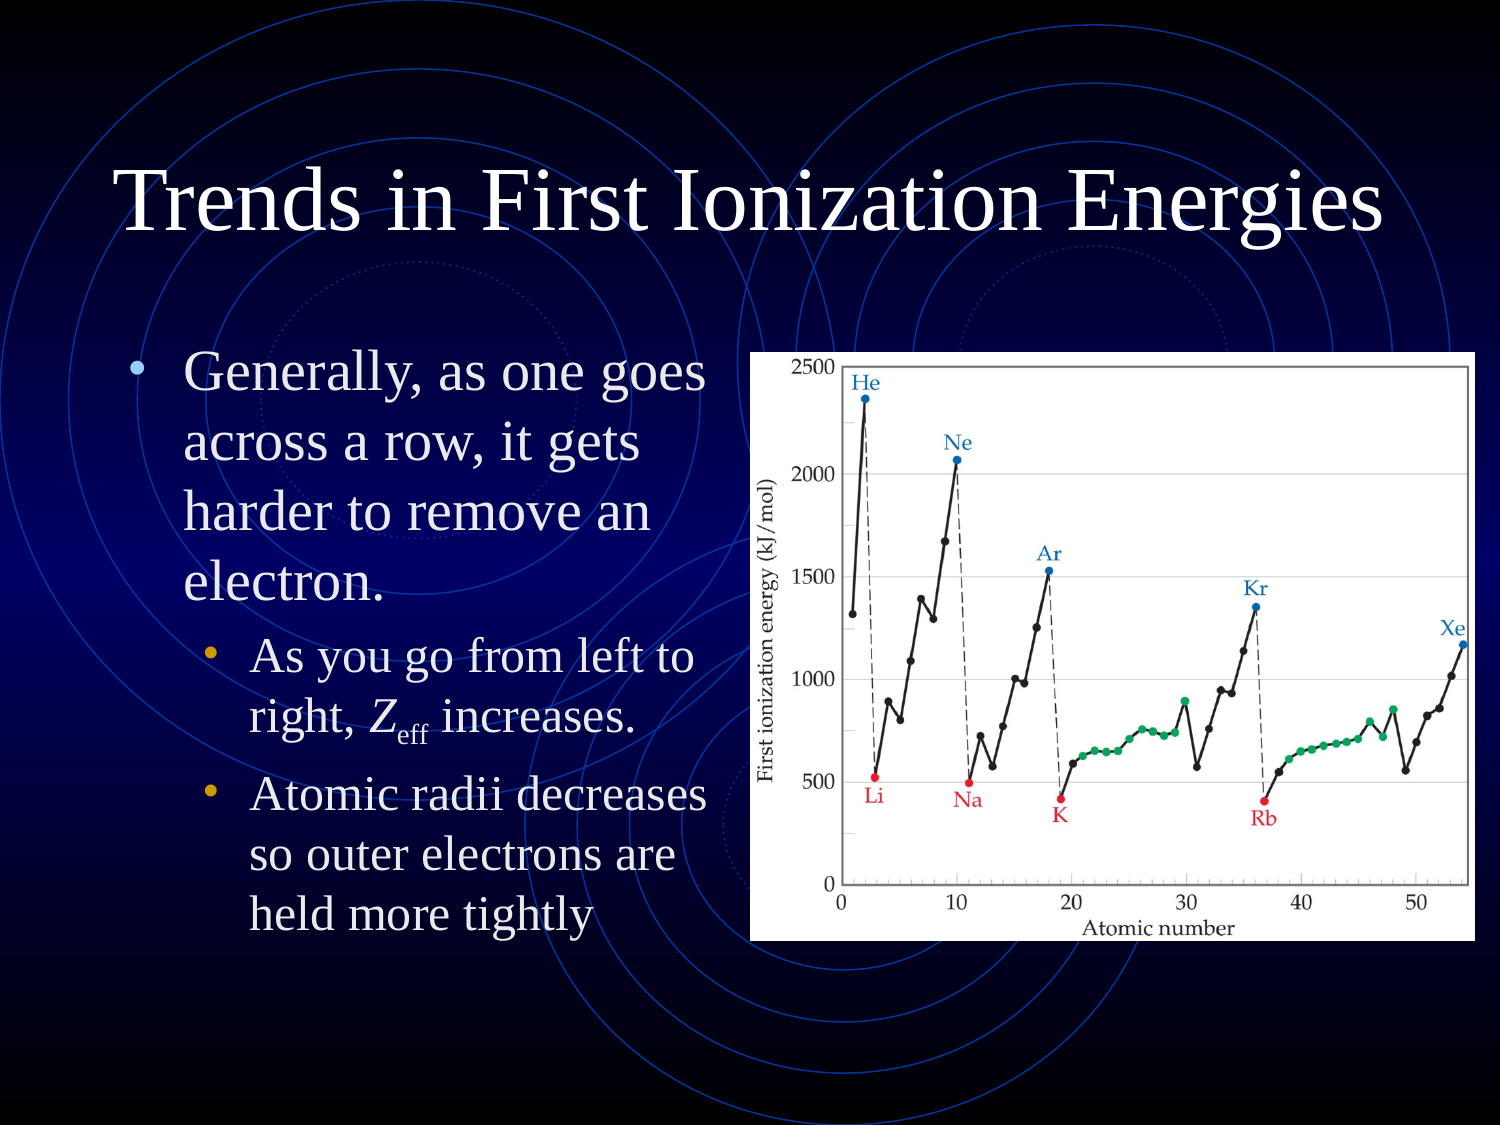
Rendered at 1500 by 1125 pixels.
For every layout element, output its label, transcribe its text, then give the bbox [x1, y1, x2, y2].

title Trends in First Ionization Energies [0, 99, 1500, 288]
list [749, 352, 1476, 941]
list Generally, as one goes across a row, it gets harder to remove an electron. As you go from left to right, Zeff increases. Atomic radii decreases so outer electrons are held more tightly [112, 324, 738, 1000]
